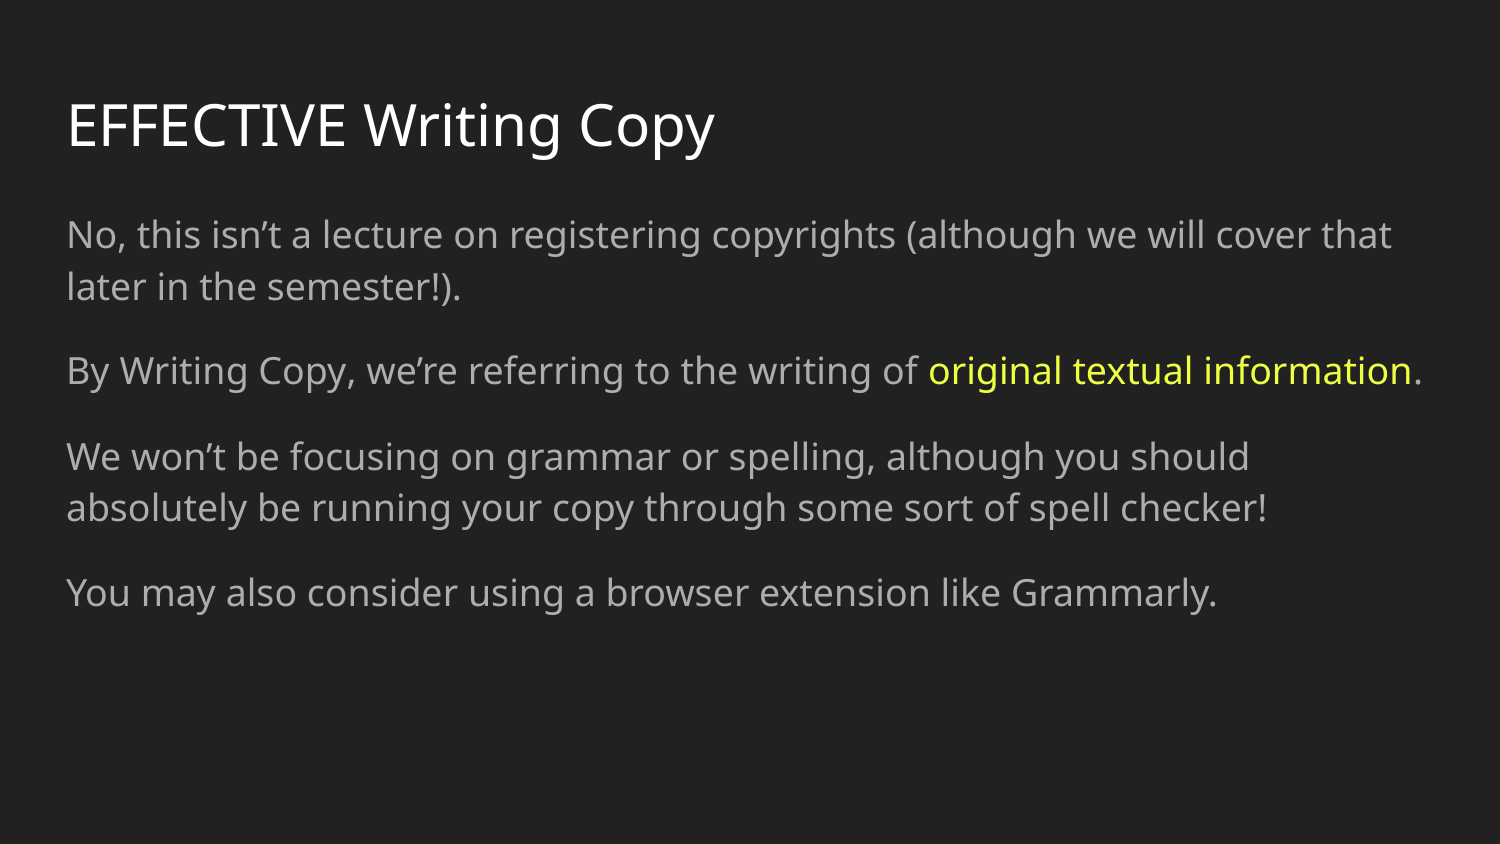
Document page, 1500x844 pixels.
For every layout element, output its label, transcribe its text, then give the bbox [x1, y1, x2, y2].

title EFFECTIVE Writing Copy [51, 72, 1449, 167]
list No, this isn’t a lecture on registering copyrights (although we will cover that later in the semester!). By Writing Copy, we’re referring to the writing of original textual information. We won’t be focusing on grammar or spelling, although you should absolutely be running your copy through some sort of spell checker! You may also consider using a browser extension like Grammarly. [51, 189, 1449, 750]
